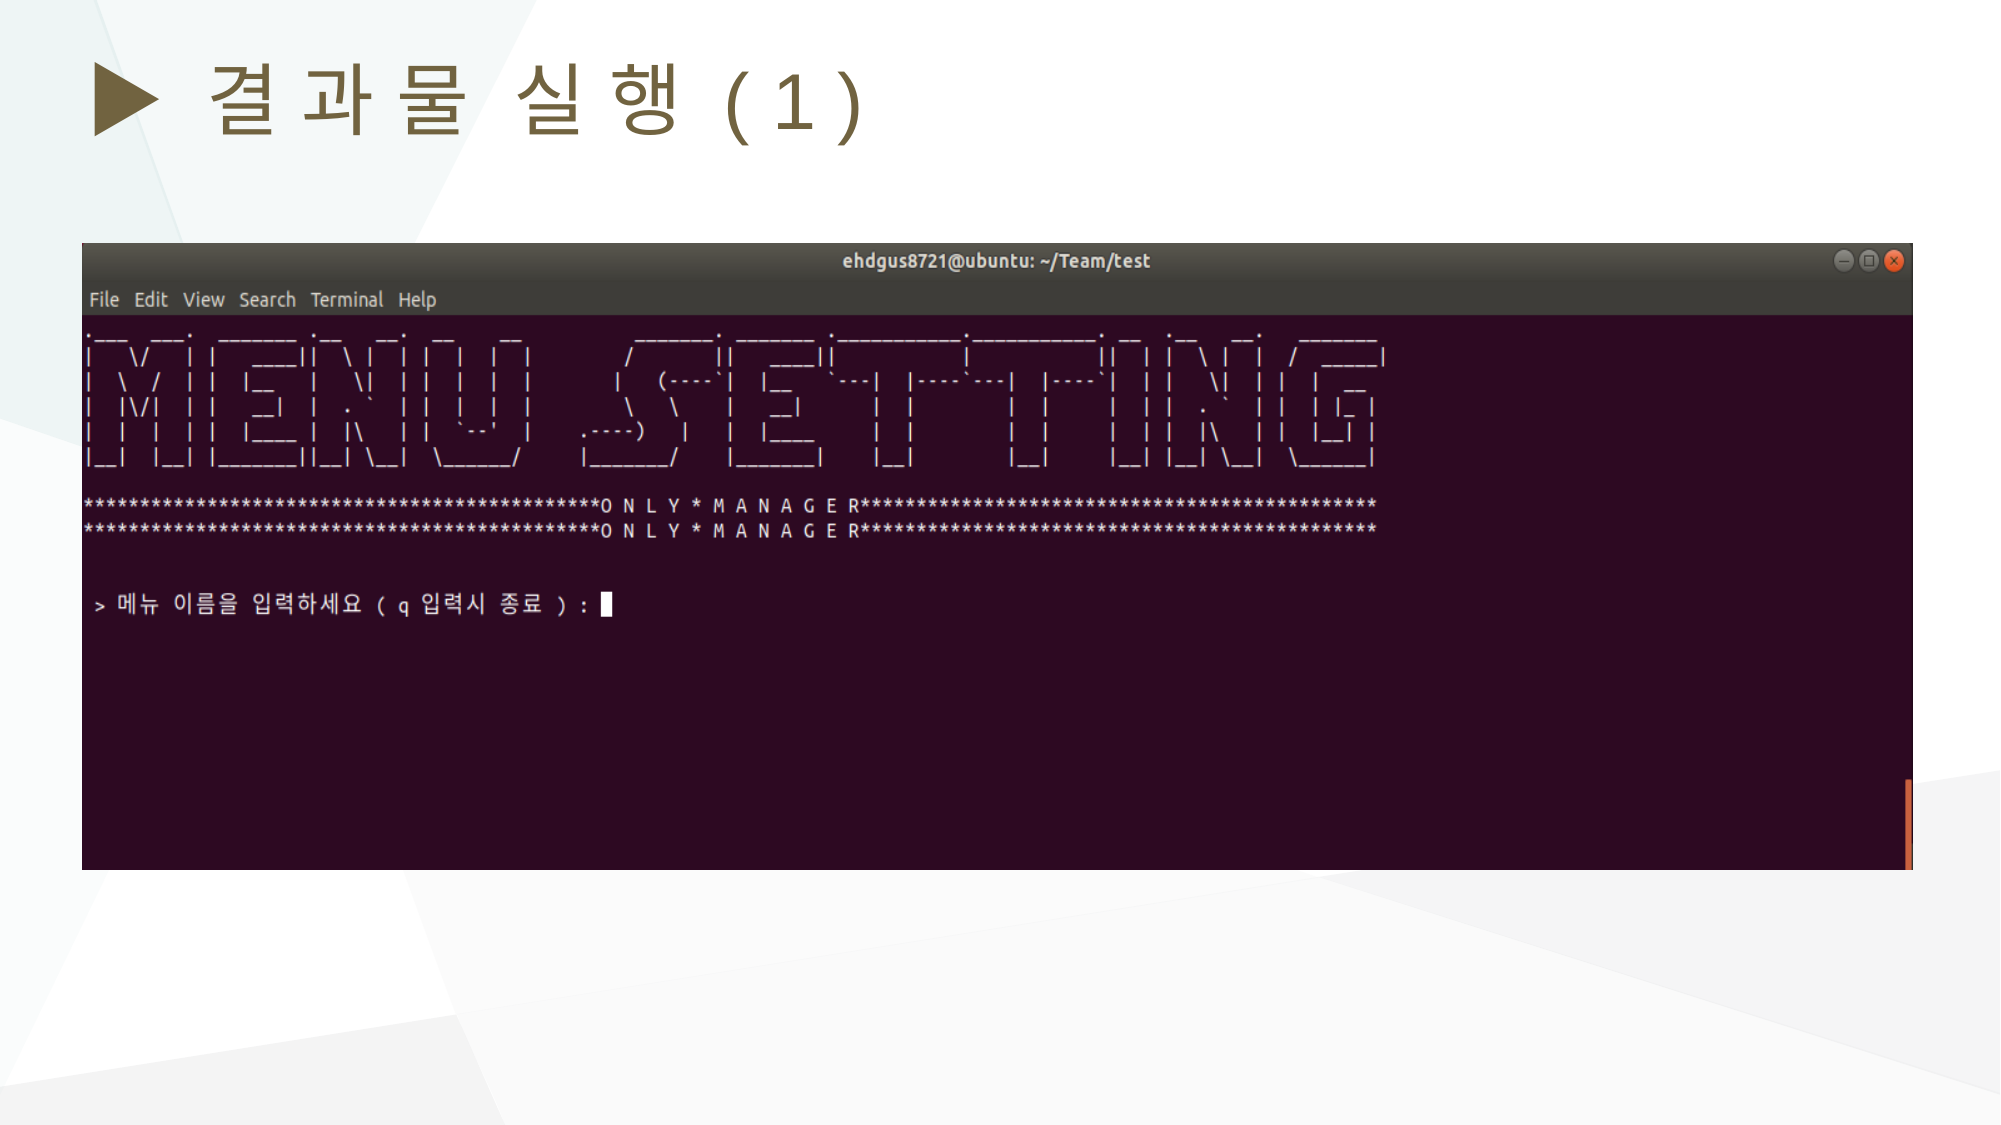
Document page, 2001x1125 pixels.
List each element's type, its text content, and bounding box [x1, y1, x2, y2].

picture [82, 243, 1914, 870]
title ▶ 결 과 물 실 행 ( 1 ) [70, 20, 1925, 175]
